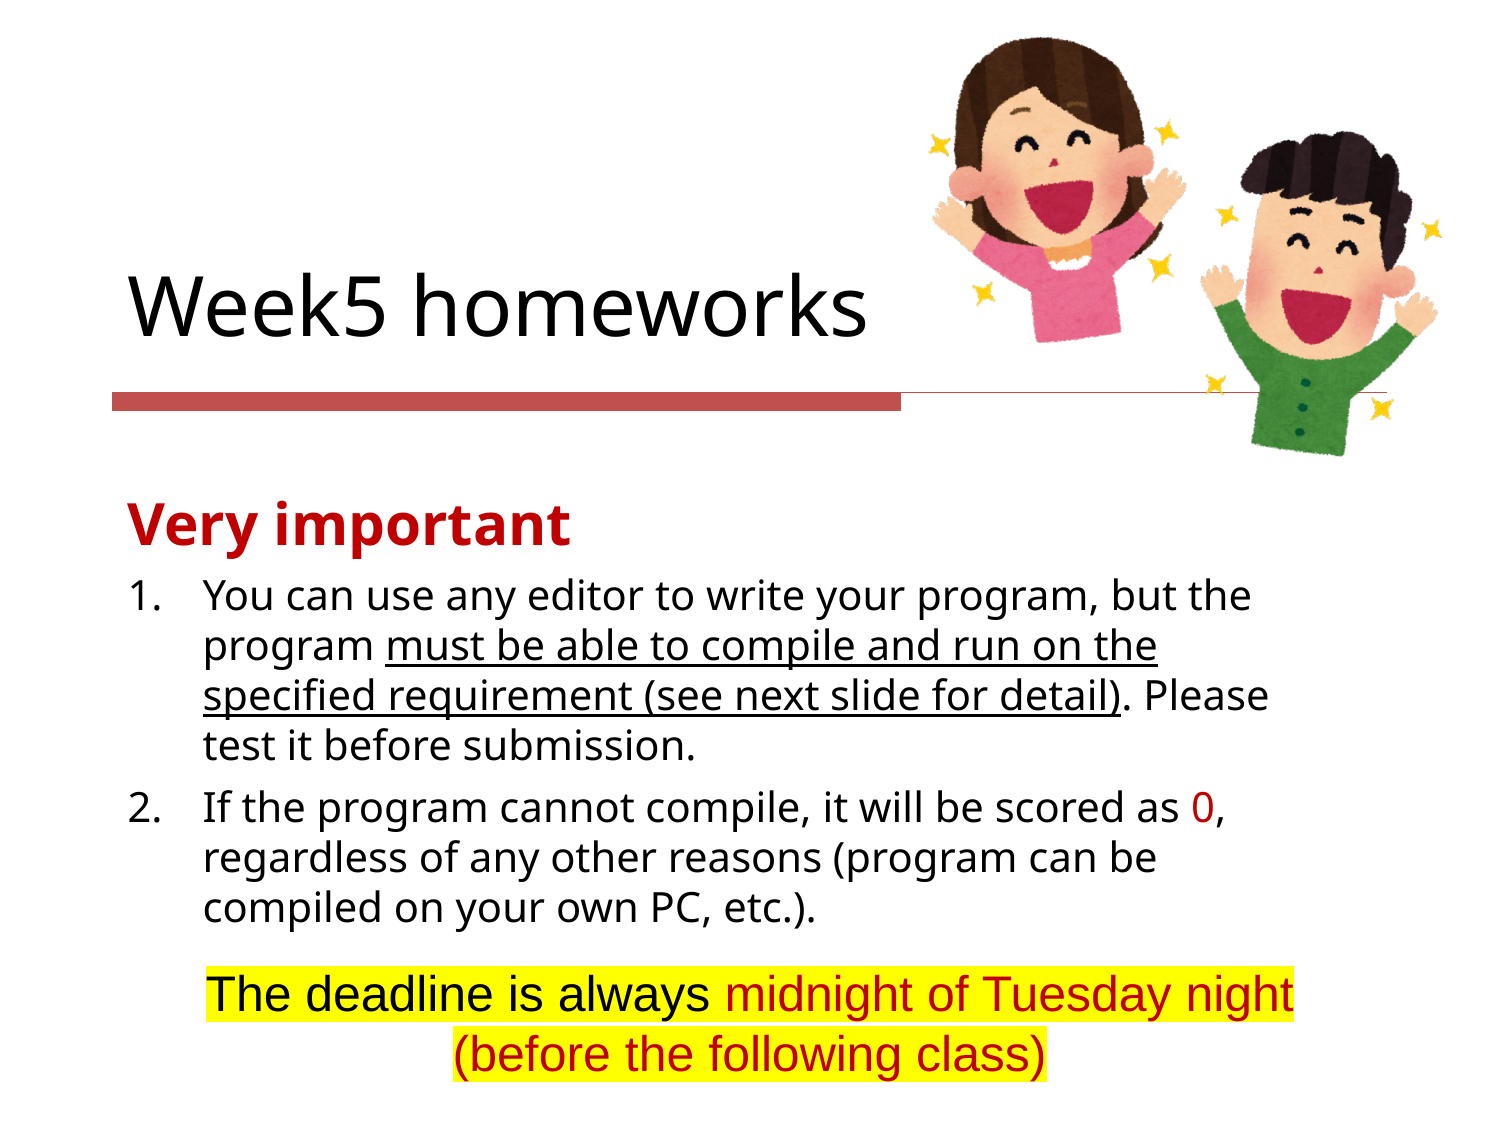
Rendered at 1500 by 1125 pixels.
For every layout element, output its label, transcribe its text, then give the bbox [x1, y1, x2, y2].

title Week5 homeworks [112, 186, 940, 362]
subtitle Very important You can use any editor to write your program, but the program must be able to compile and run on the specified requirement (see next slide for detail). Please test it before submission. If the program cannot compile, it will be scored as 0, regardless of any other reasons (program can be compiled on your own PC, etc.). [112, 479, 1353, 953]
picture [904, 7, 1474, 479]
text_box The deadline is always midnight of Tuesday night (before the following class) [112, 953, 1388, 1089]
